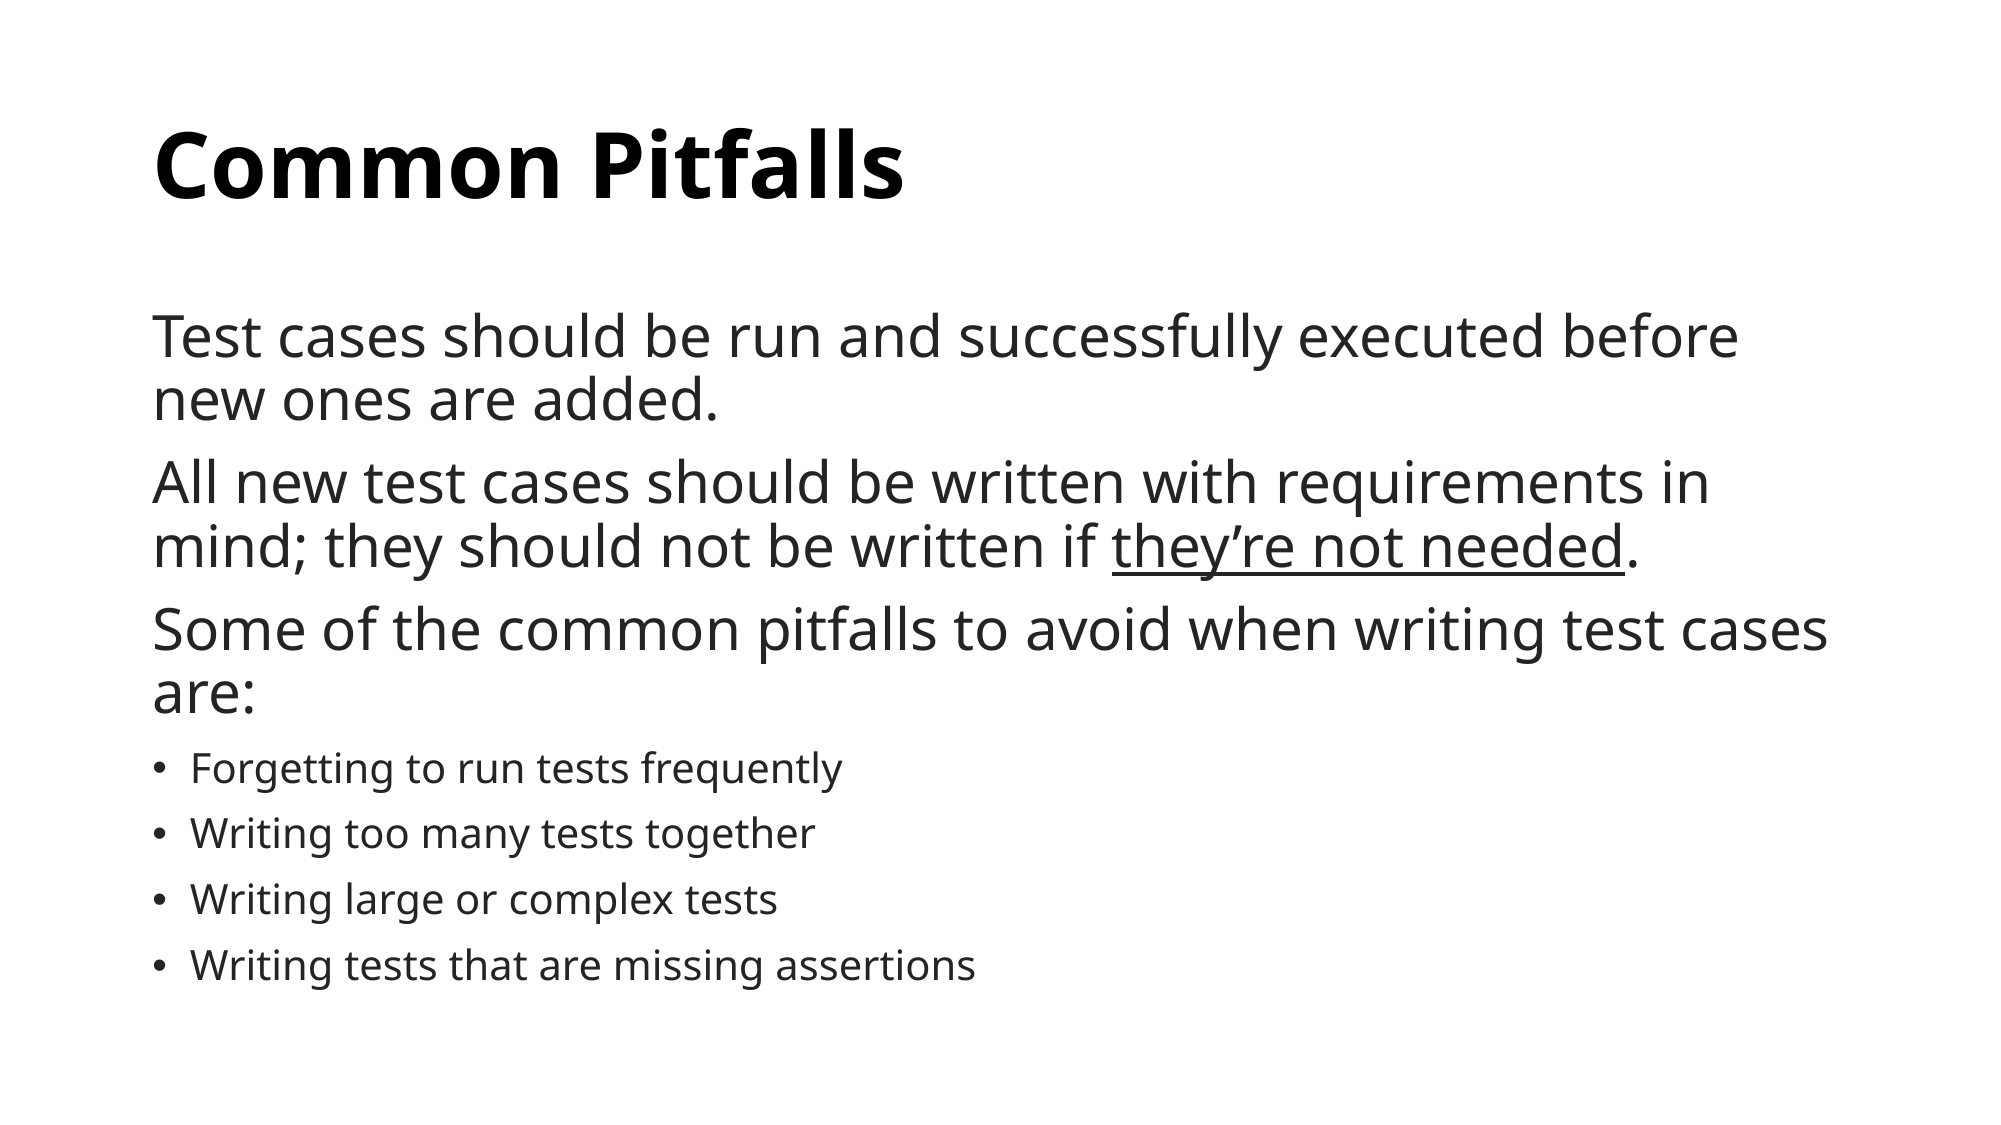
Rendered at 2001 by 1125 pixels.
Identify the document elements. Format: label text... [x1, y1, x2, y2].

list Test cases should be run and successfully executed before new ones are added. All new test cases should be written with requirements in mind; they should not be written if they’re not needed. Some of the common pitfalls to avoid when writing test cases are: Forgetting to run tests frequently Writing too many tests together Writing large or complex tests Writing tests that are missing assertions [137, 299, 1863, 1014]
title Common Pitfalls [137, 59, 1863, 278]
